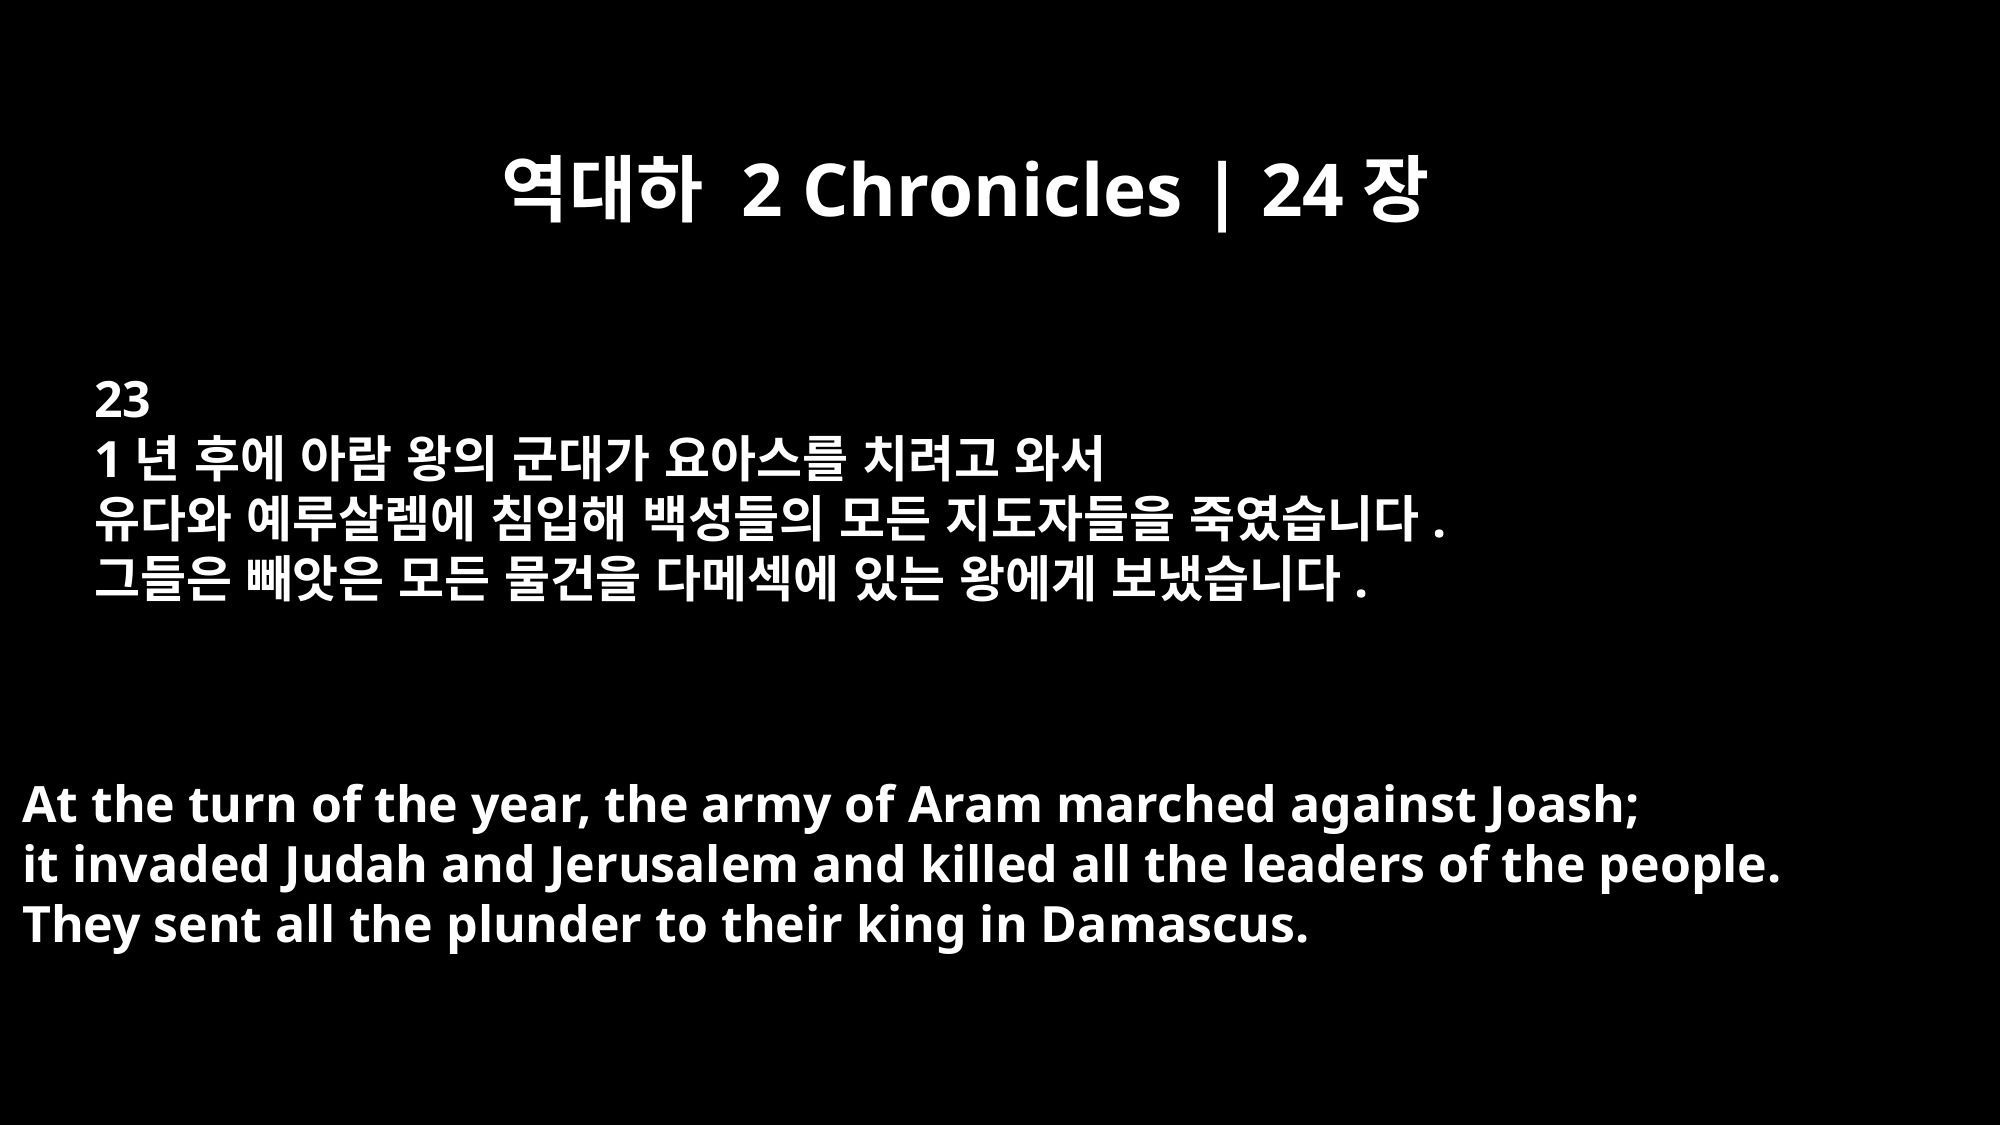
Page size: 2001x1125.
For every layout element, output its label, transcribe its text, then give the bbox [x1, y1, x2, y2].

text_box At the turn of the year, the army of Aram marched against Joash; it invaded Judah and Jerusalem and killed all the leaders of the people. They sent all the plunder to their king in Damascus. [7, 764, 1797, 960]
text_box 23 1년 후에 아람 왕의 군대가 요아스를 치려고 와서 유다와 예루살렘에 침입해 백성들의 모든 지도자들을 죽였습니다. 그들은 빼앗은 모든 물건을 다메섹에 있는 왕에게 보냈습니다. [79, 359, 1462, 615]
text_box 역대하 2 Chronicles | 24장 [487, 136, 1445, 239]
